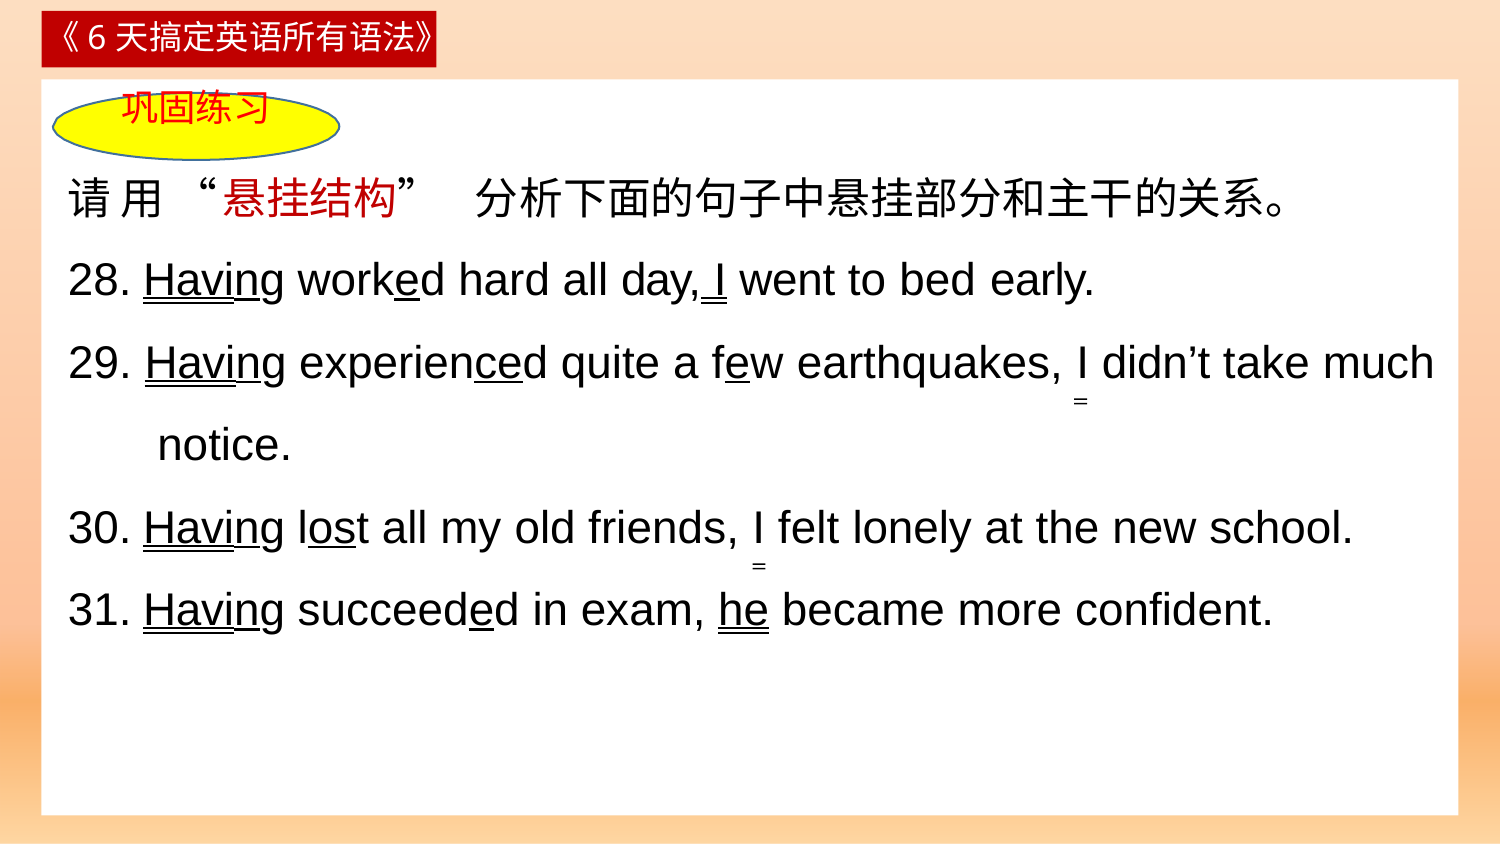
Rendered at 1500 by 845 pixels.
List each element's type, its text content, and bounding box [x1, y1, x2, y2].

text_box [51, 91, 341, 162]
text_box 《6天搞定英语所有语法》 巩固练习 请用“悬挂结构” 分析下面的句子中悬挂部分和主干的关系。 Having worked hard all day, I went to bed early. Having experienced quite a few earthquakes, I didn’t take much notice. Having lost all my old friends, I felt lonely at the new school. Having succeeded in exam, he became more confident. [43, 14, 1437, 635]
picture [0, 0, 1500, 844]
